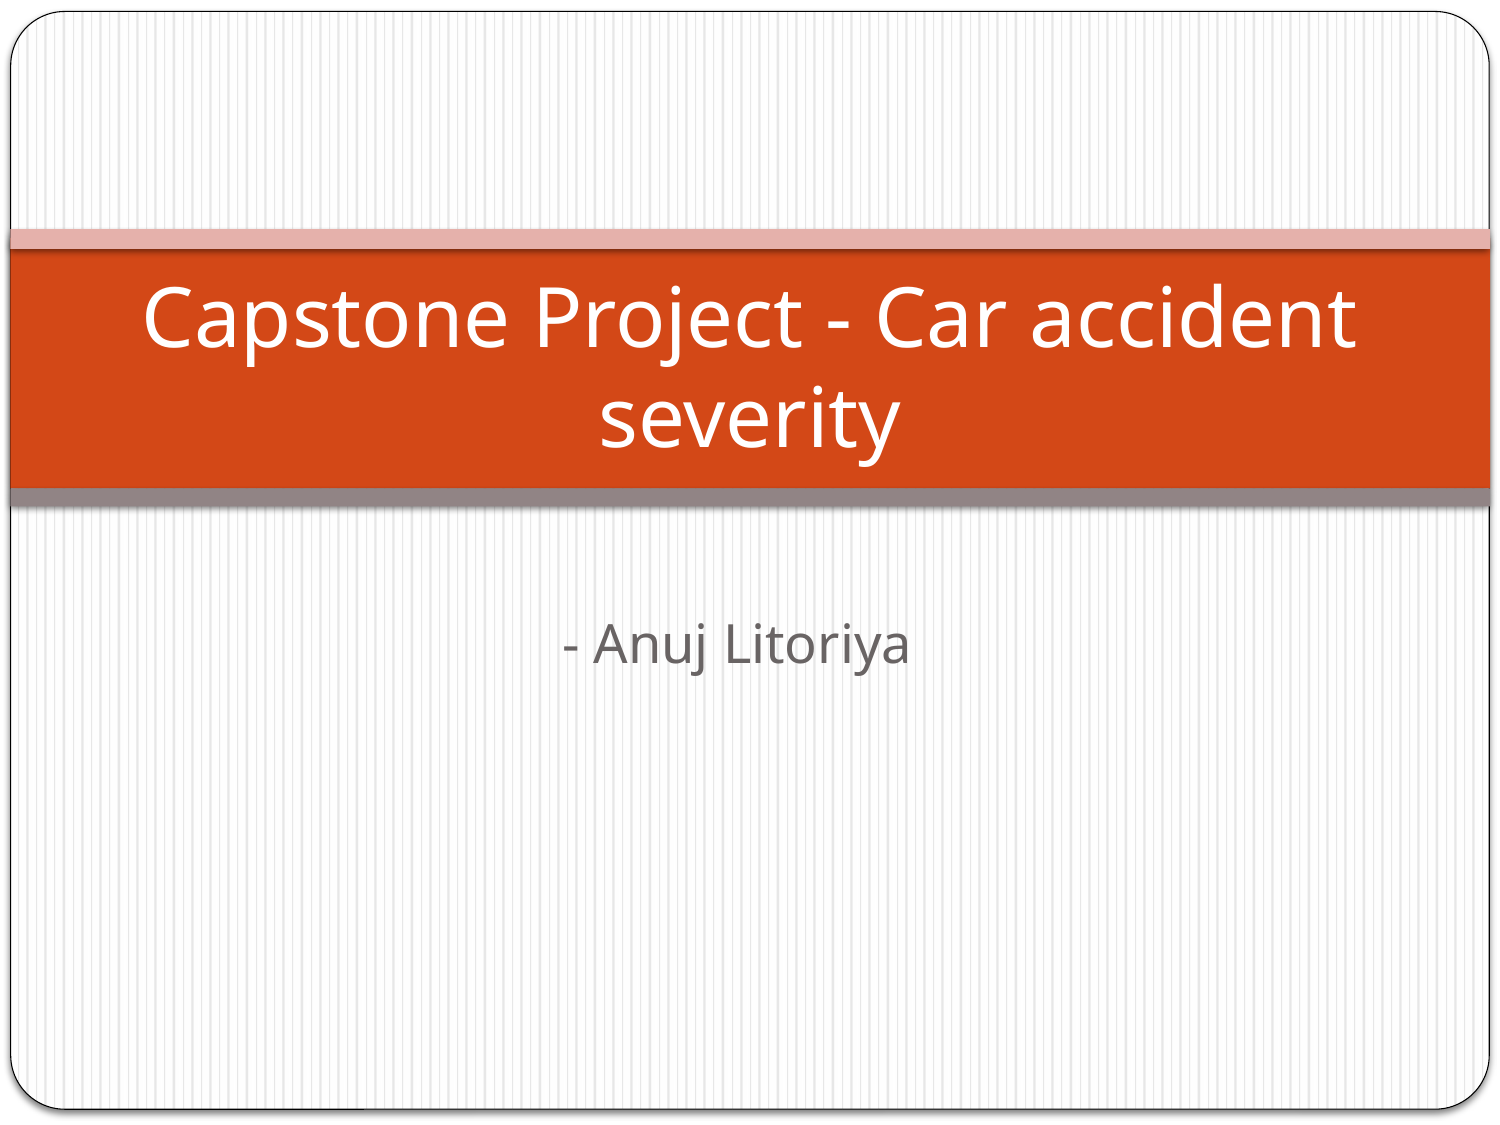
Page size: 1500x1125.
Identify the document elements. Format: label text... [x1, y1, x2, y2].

title Capstone Project - Car accident severity [75, 247, 1425, 489]
subtitle - Anuj Litoriya [212, 525, 1263, 788]
